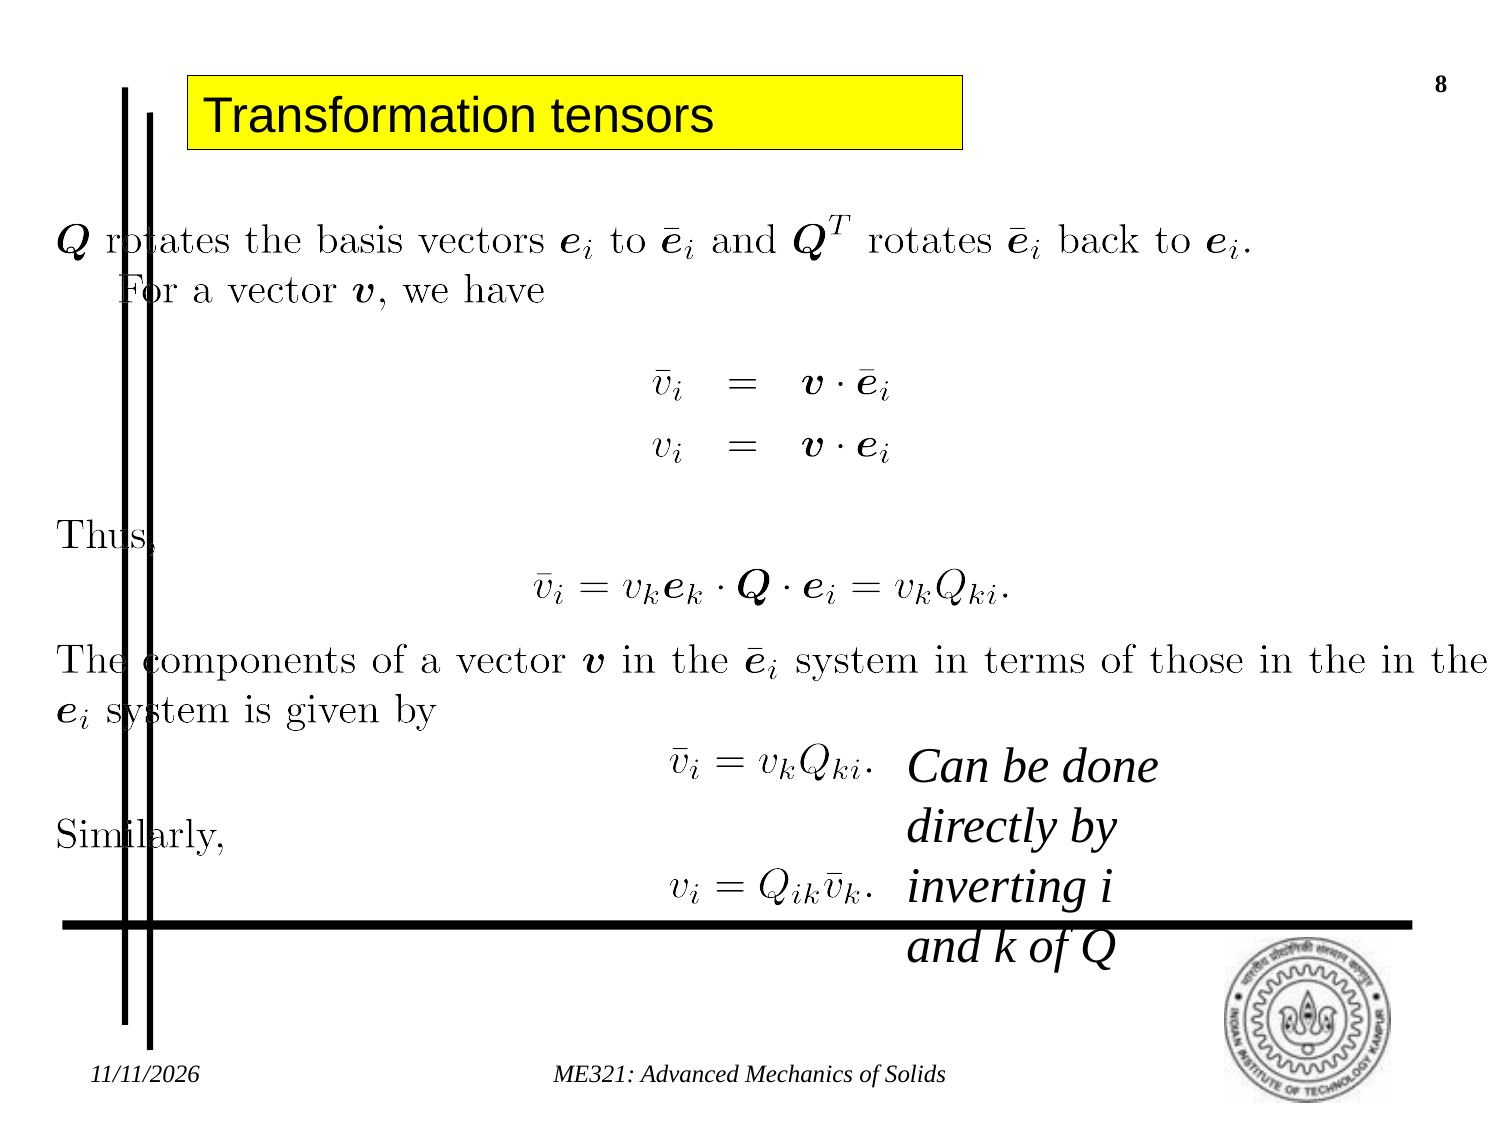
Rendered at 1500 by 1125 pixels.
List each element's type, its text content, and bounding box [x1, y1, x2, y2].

picture [56, 212, 1490, 909]
footer ME321: Advanced Mechanics of Solids [512, 1042, 988, 1103]
list Transformation tensors [187, 75, 963, 150]
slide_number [75, 1042, 425, 1103]
slide_number 8 [1387, 50, 1463, 116]
picture [1224, 937, 1391, 1103]
text_box Can be done directly by inverting i and k of Q [891, 918, 1180, 980]
